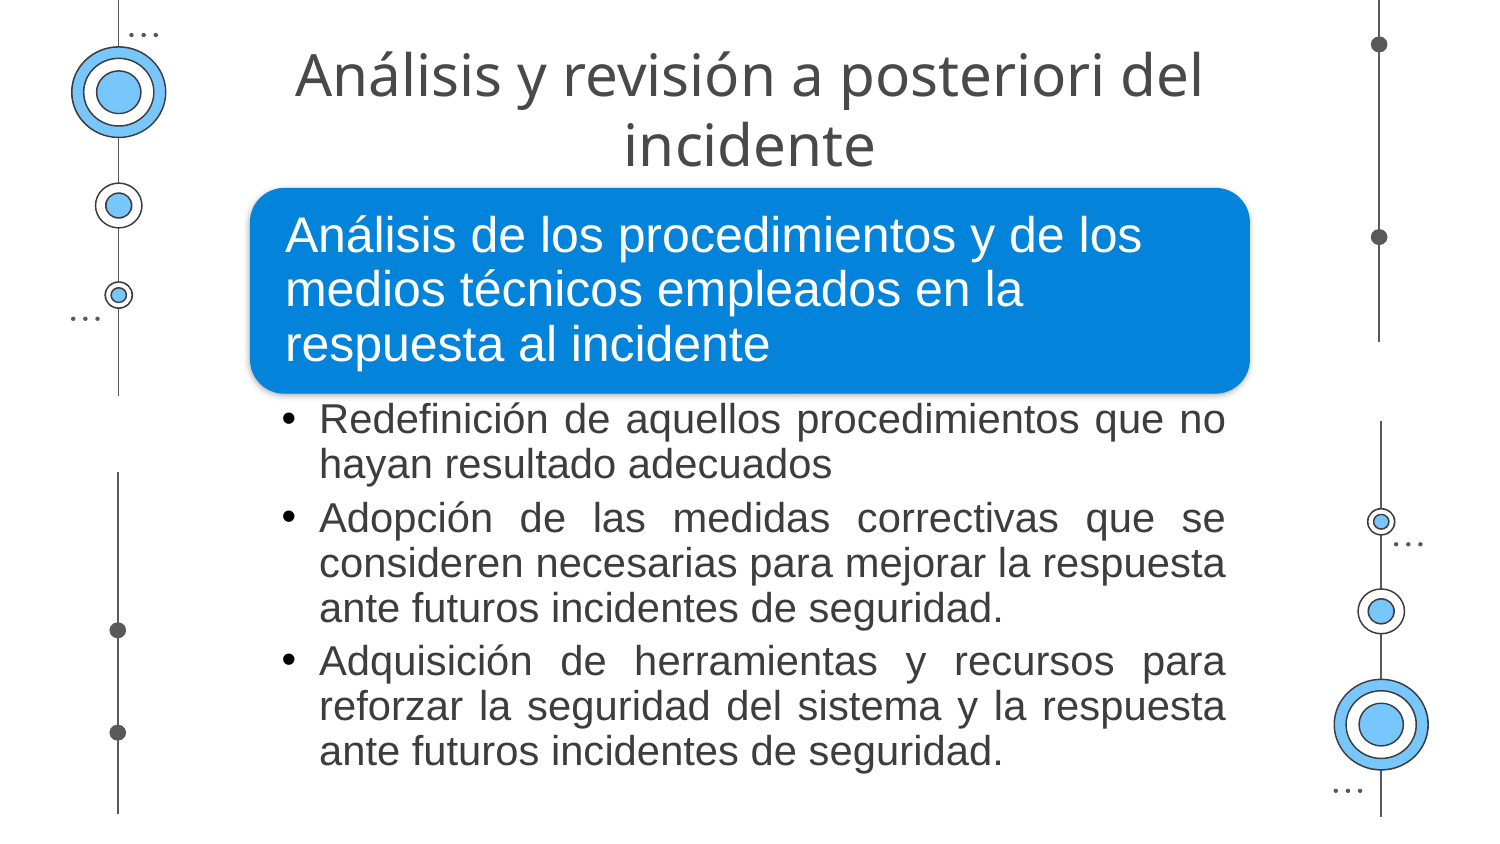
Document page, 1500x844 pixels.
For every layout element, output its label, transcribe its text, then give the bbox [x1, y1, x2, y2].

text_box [249, 136, 1251, 821]
title Análisis y revisión a posteriori del incidente [165, 23, 1335, 118]
